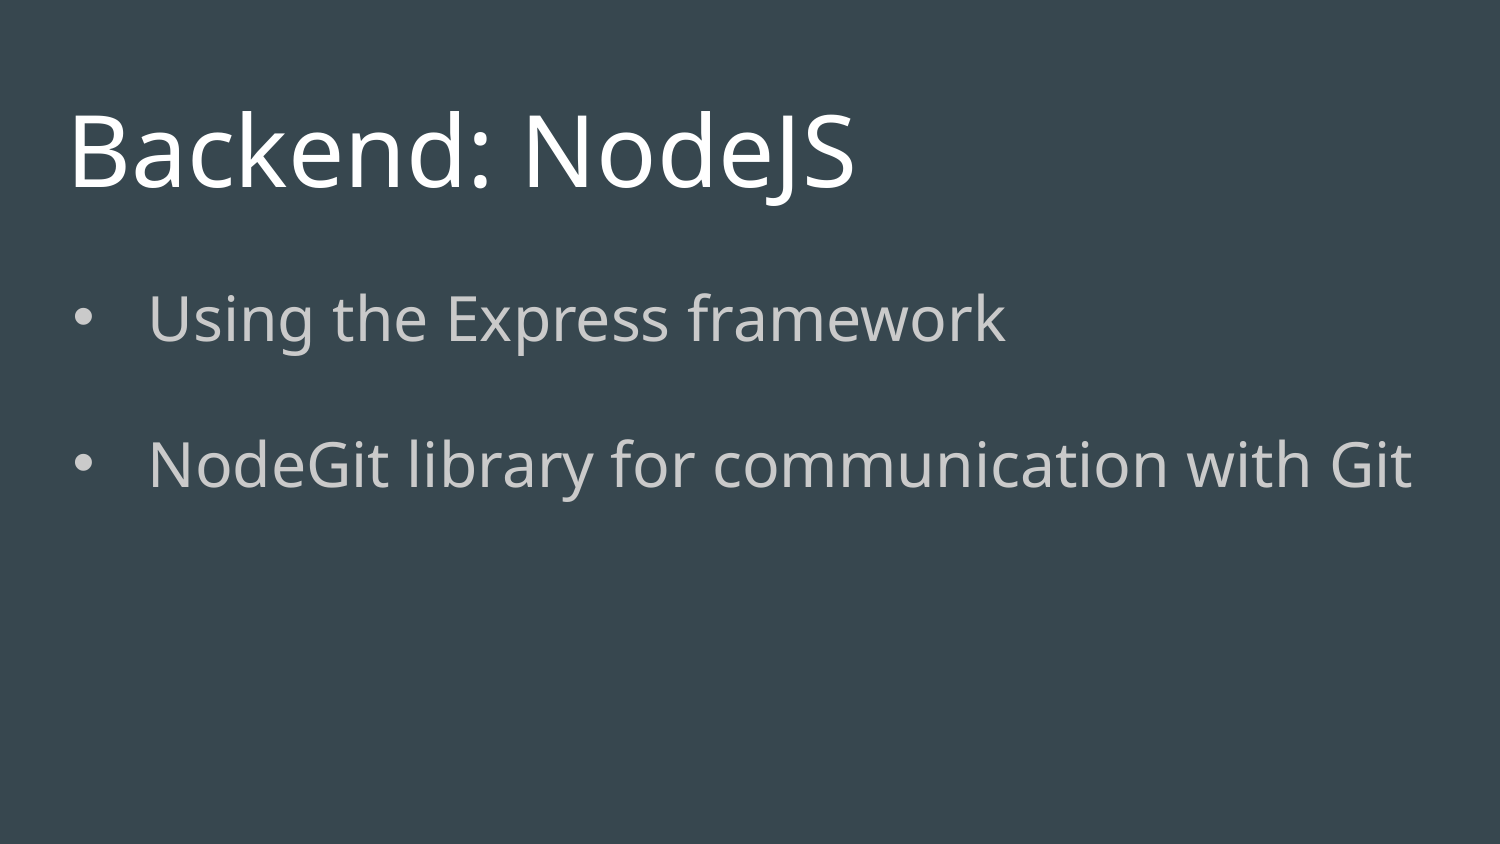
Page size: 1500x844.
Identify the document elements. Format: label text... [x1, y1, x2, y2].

list Using the Express framework NodeGit library for communication with Git [51, 226, 1436, 787]
title Backend: NodeJS [51, 72, 1449, 167]
